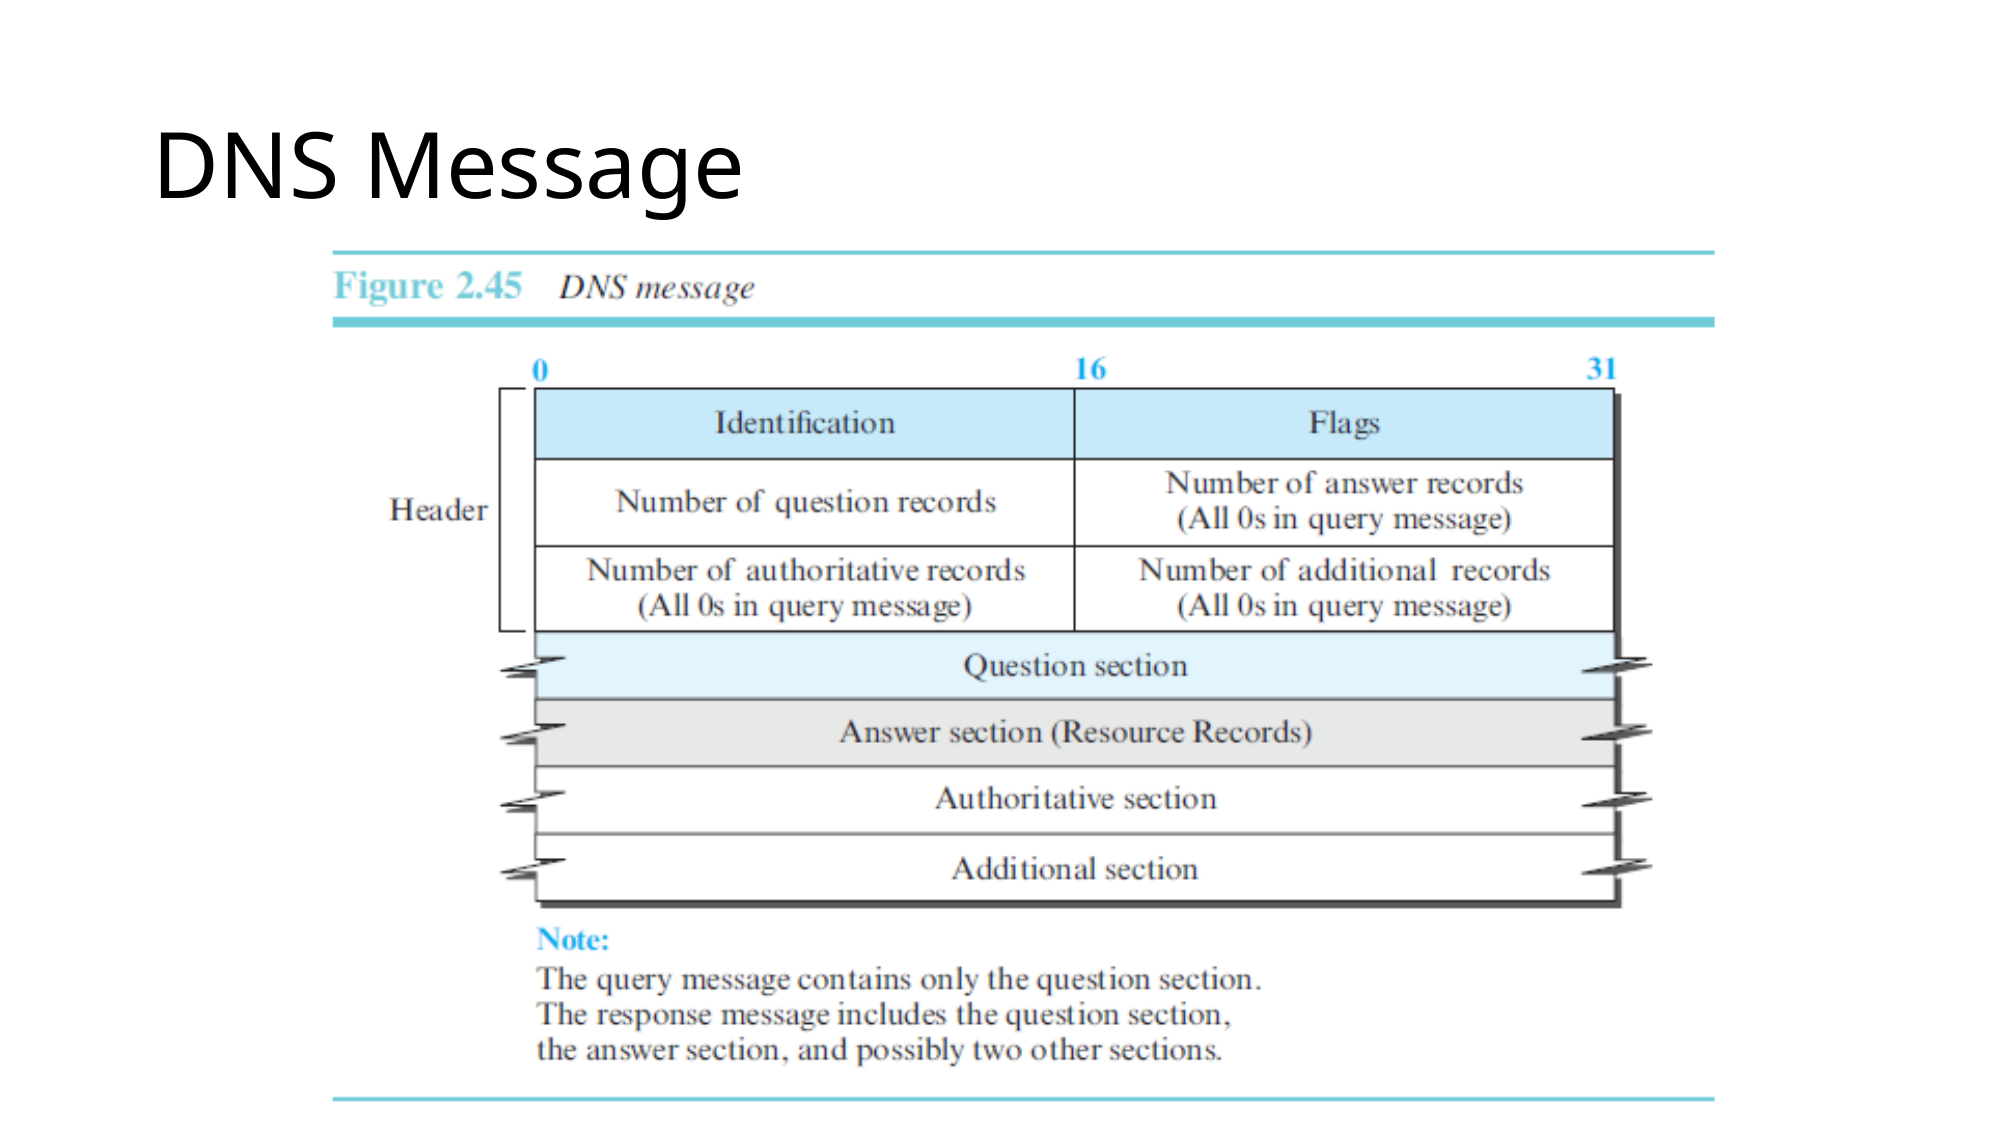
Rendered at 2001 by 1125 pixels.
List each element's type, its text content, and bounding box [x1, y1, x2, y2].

title DNS Message [137, 59, 1863, 278]
picture [298, 249, 1738, 1109]
